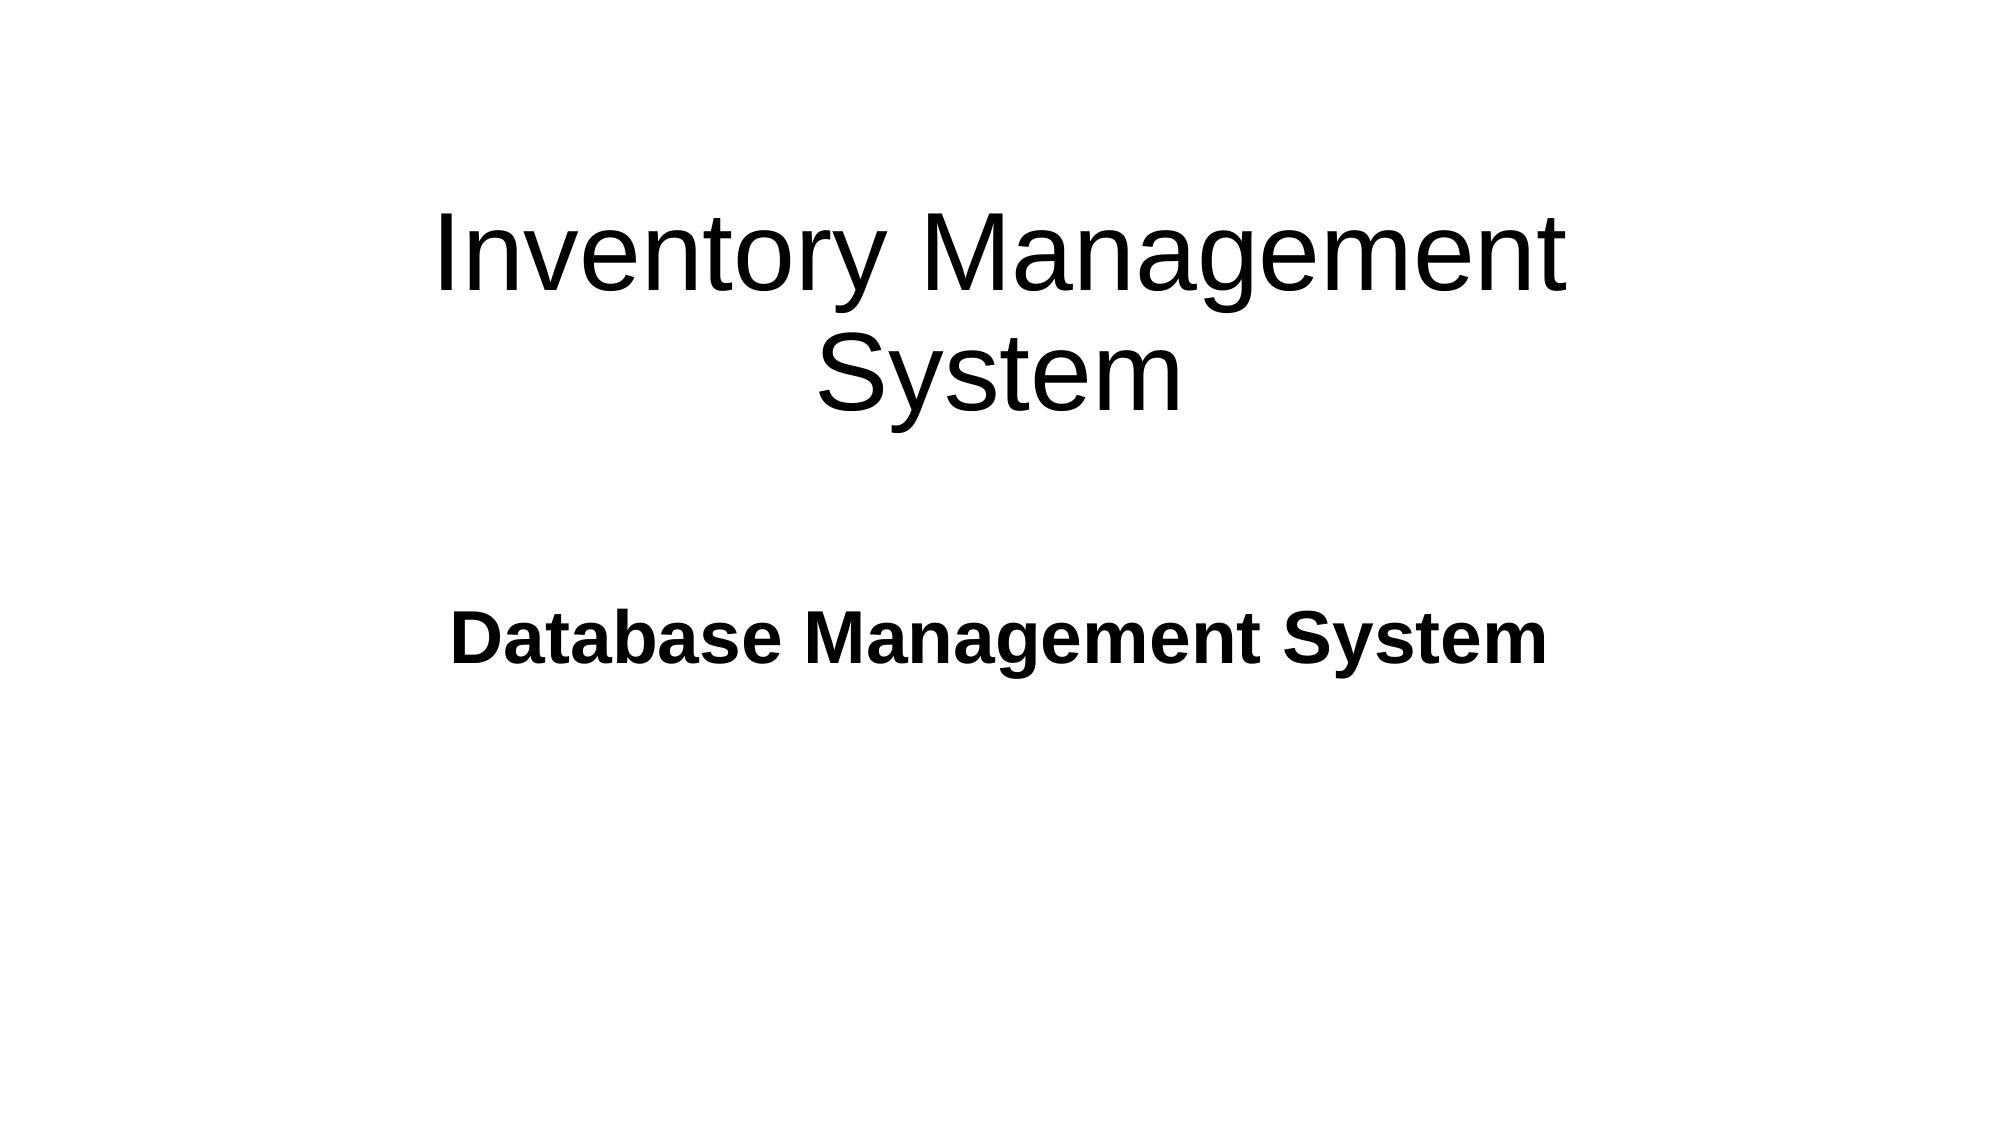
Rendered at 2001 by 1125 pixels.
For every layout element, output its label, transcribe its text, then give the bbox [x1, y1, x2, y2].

subtitle Database Management System [249, 590, 1750, 863]
title Inventory Management System [249, 184, 1750, 576]
